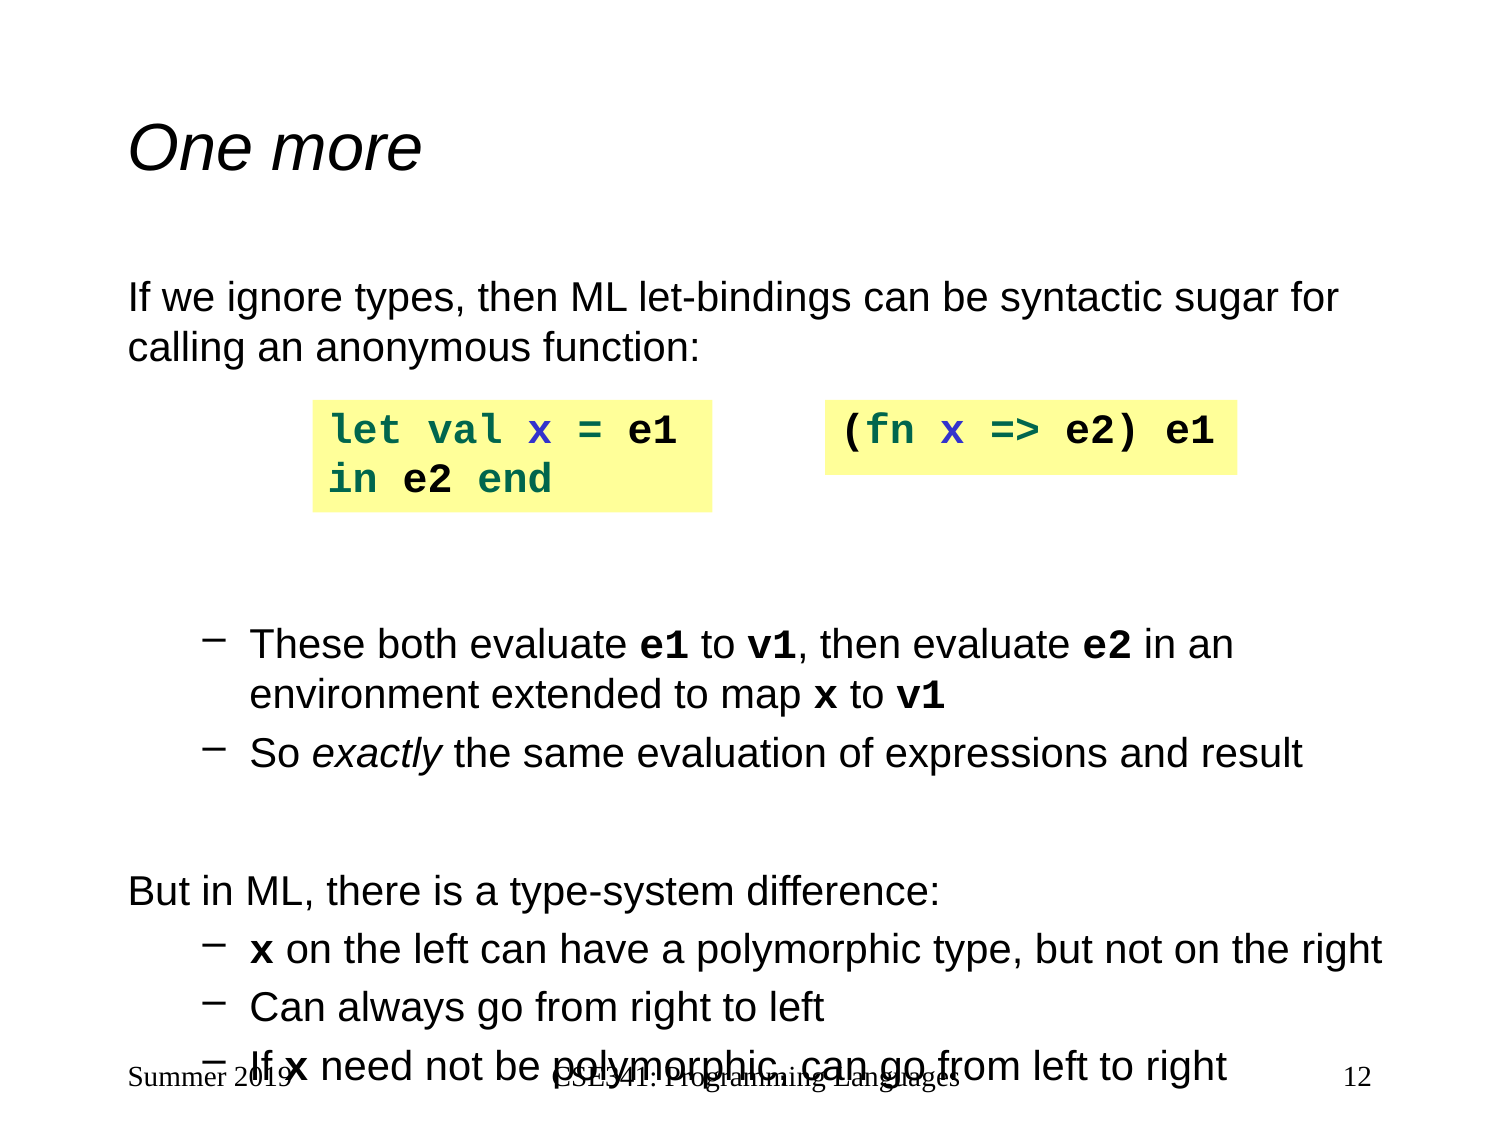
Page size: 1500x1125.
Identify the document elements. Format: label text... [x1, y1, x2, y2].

slide_number Summer 2019 [112, 1049, 426, 1125]
text_box (fn x => e2) e1 [825, 399, 1238, 475]
footer CSE341: Programming Languages [474, 1049, 1038, 1125]
list If we ignore types, then ML let-bindings can be syntactic sugar for calling an anonymous function: These both evaluate e1 to v1, then evaluate e2 in an environment extended to map x to v1 So exactly the same evaluation of expressions and result But in ML, there is a type-system difference: x on the left can have a polymorphic type, but not on the right Can always go from right to left If x need not be polymorphic, can go from left to right [112, 262, 1426, 1001]
title One more [112, 49, 1388, 238]
text_box let val x = e1 in e2 end [312, 399, 713, 513]
slide_number 12 [1074, 1049, 1388, 1125]
